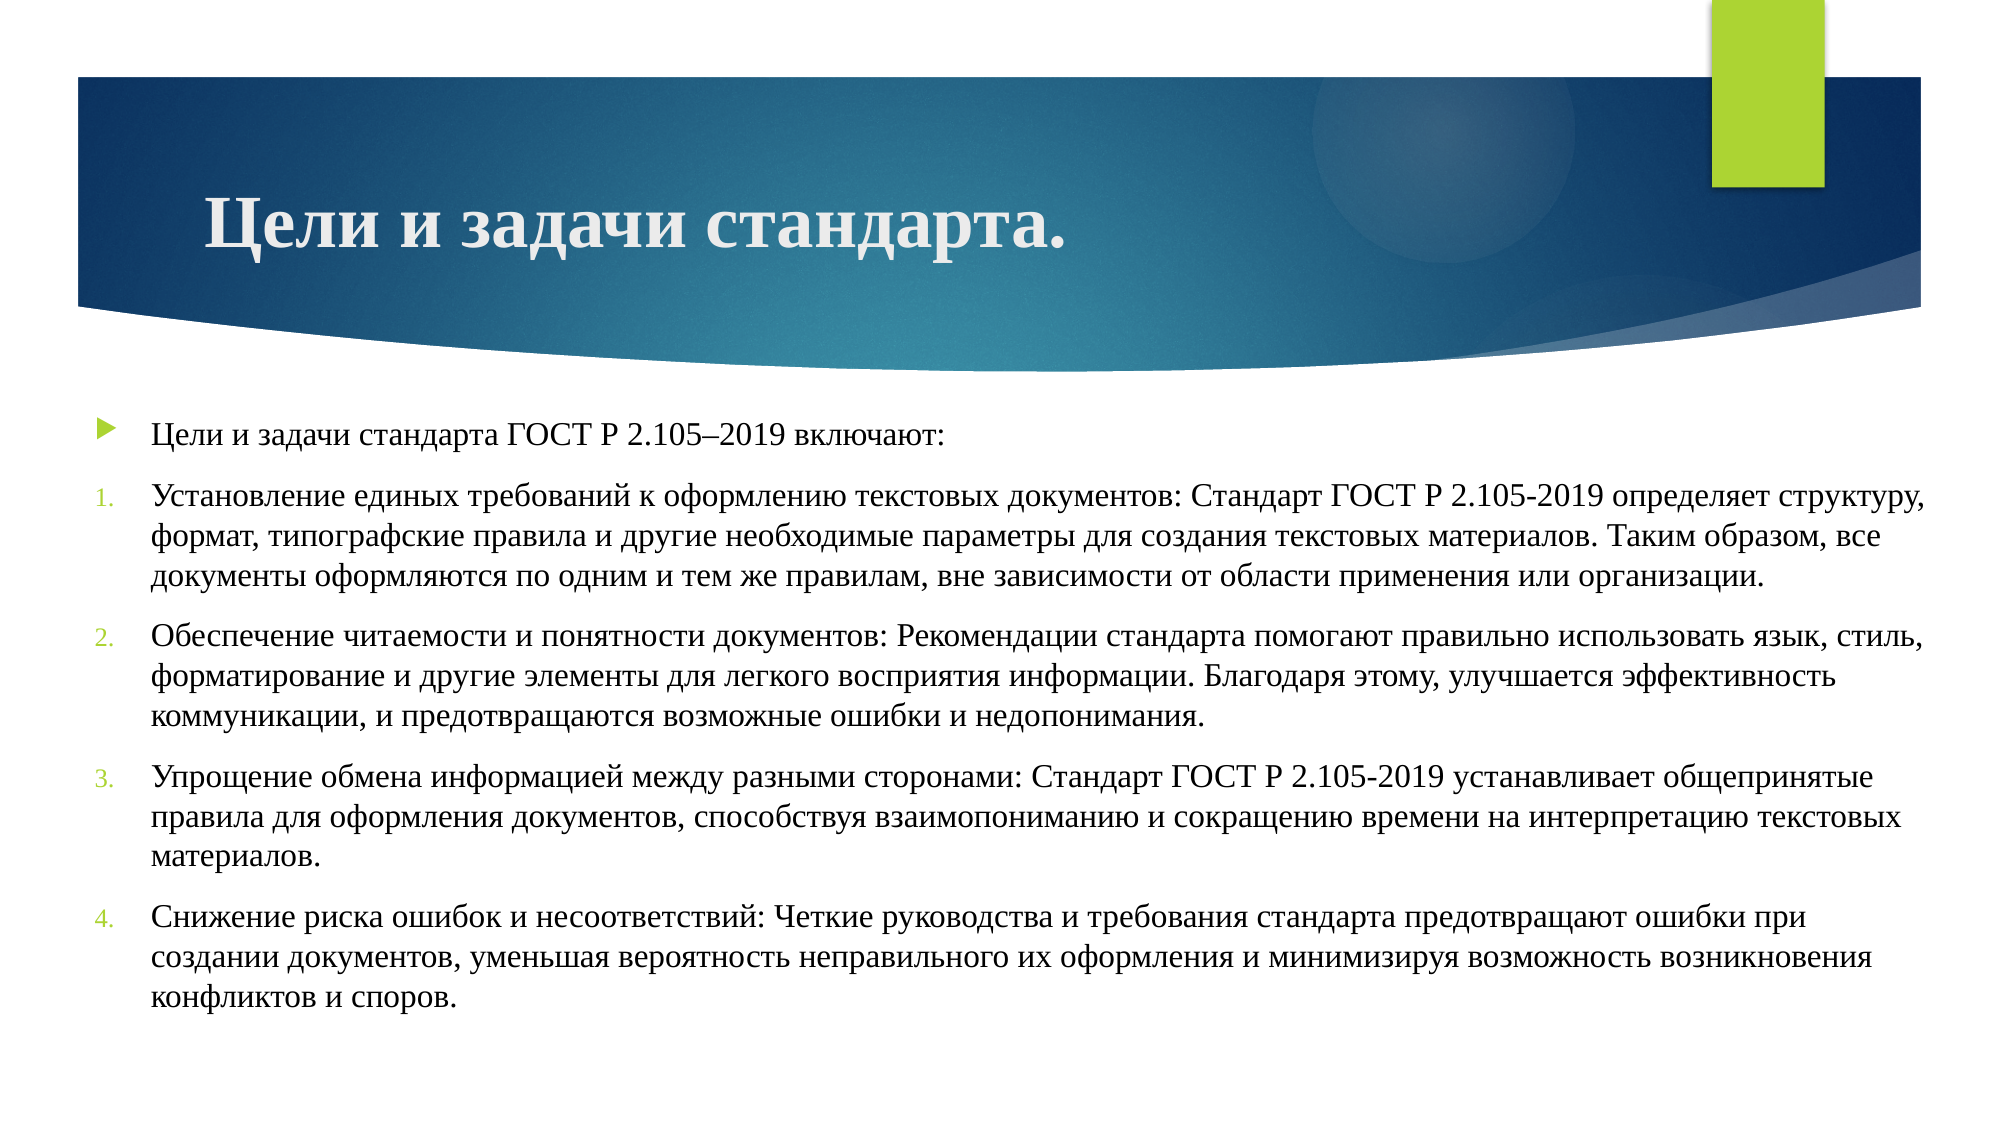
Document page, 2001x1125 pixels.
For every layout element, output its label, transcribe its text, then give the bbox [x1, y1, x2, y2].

list Цели и задачи стандарта ГОСТ Р 2.105–2019 включают: Установление единых требований к оформлению текстовых документов: Стандарт ГОСТ Р 2.105-2019 определяет структуру, формат, типографские правила и другие необходимые параметры для создания текстовых материалов. Таким образом, все документы оформляются по одним и тем же правилам, вне зависимости от области применения или организации. Обеспечение читаемости и понятности документов: Рекомендации стандарта помогают правильно использовать язык, стиль, форматирование и другие элементы для легкого восприятия информации. Благодаря этому, улучшается эффективность коммуникации, и предотвращаются возможные ошибки и недопонимания. Упрощение обмена информацией между разными сторонами: Стандарт ГОСТ Р 2.105-2019 устанавливает общепринятые правила для оформления документов, способствуя взаимопониманию и сокращению времени на интерпретацию текстовых материалов. Снижение риска ошибок и несоответствий: Четкие руководства и требования стандарта предотвращают ошибки при создании документов, уменьшая вероятность неправильного их оформления и минимизируя возможность возникновения конфликтов и споров. [79, 404, 1958, 1067]
title Цели и задачи стандарта. [189, 159, 1627, 276]
